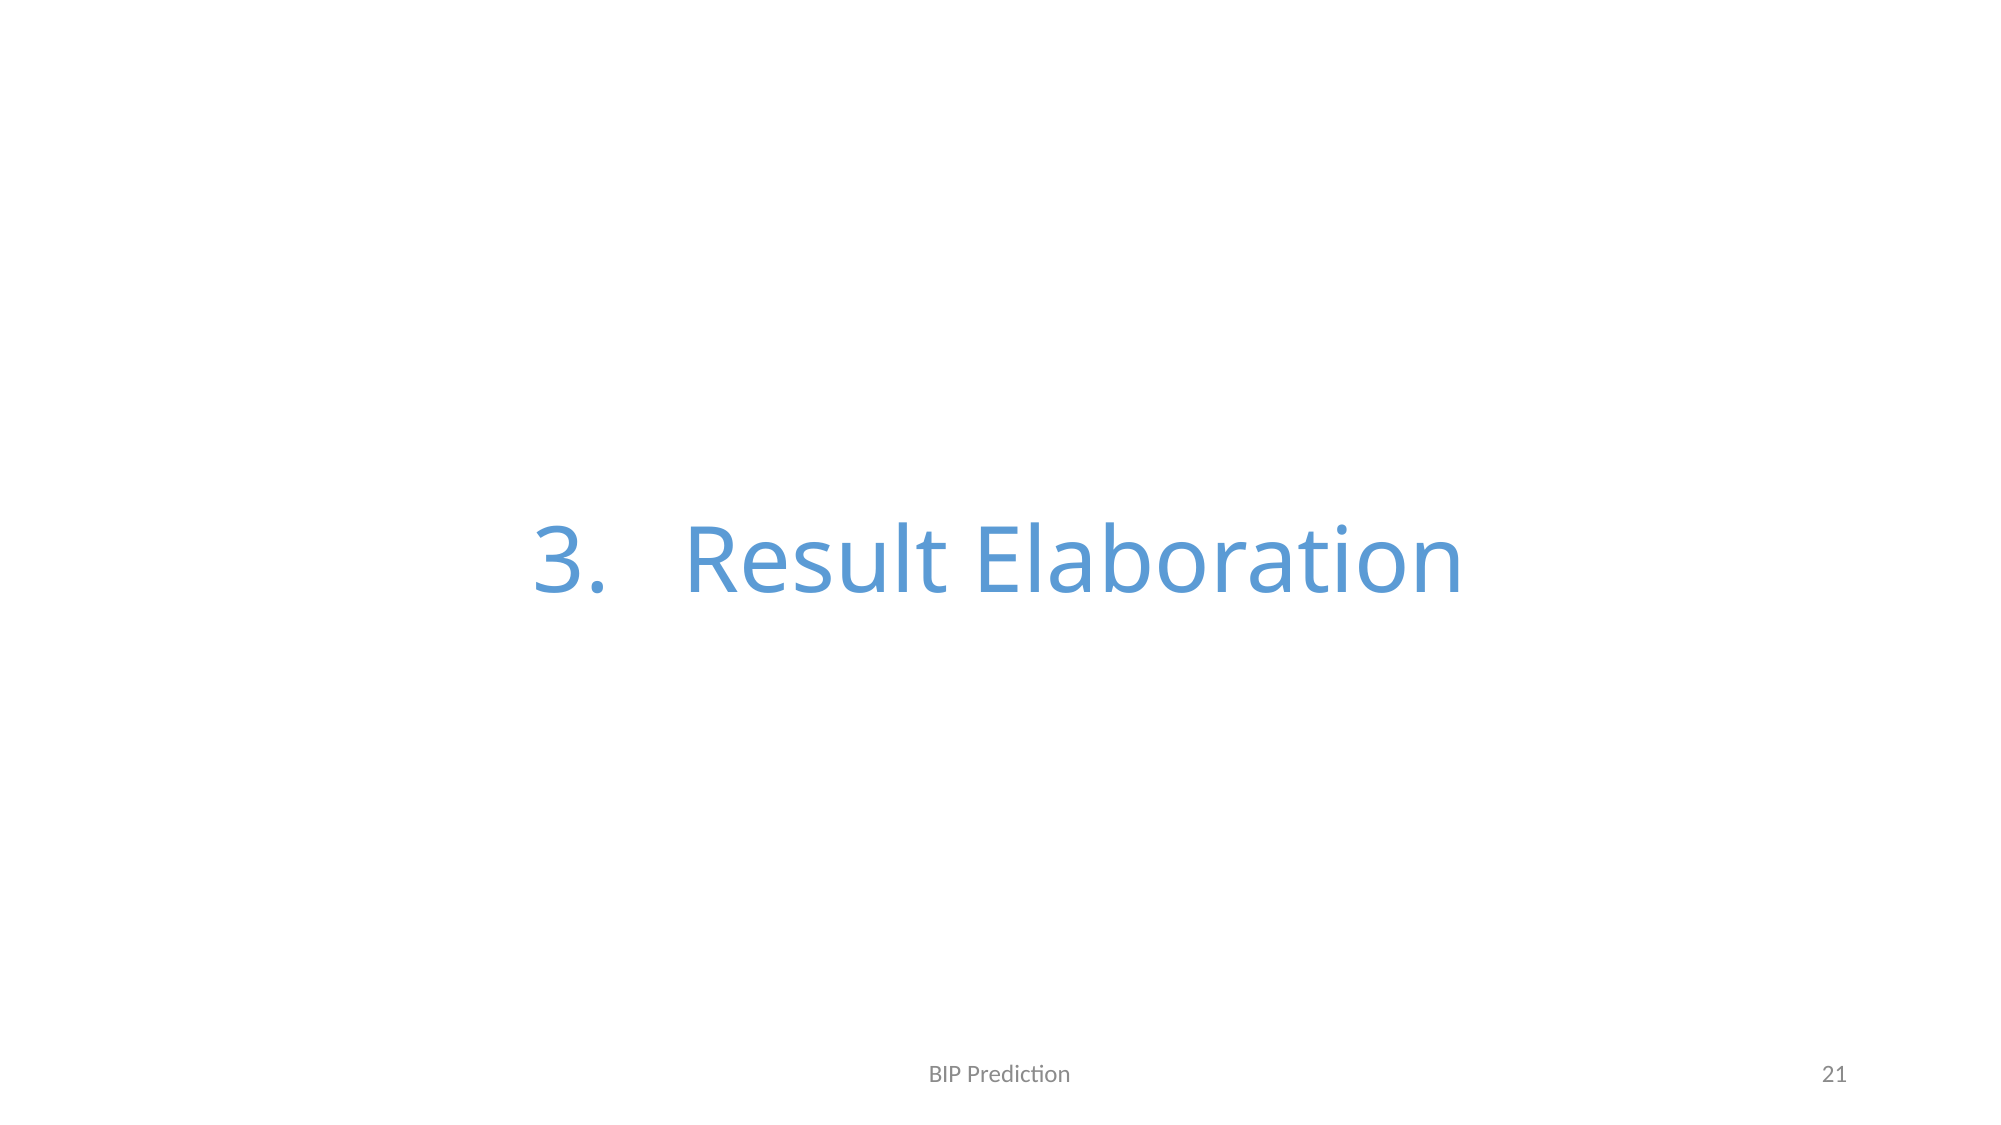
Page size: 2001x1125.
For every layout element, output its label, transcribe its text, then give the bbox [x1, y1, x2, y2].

footer BIP Prediction [662, 1042, 1338, 1103]
title 3. Result Elaboration [137, 453, 1863, 672]
slide_number 21 [1412, 1042, 1863, 1103]
